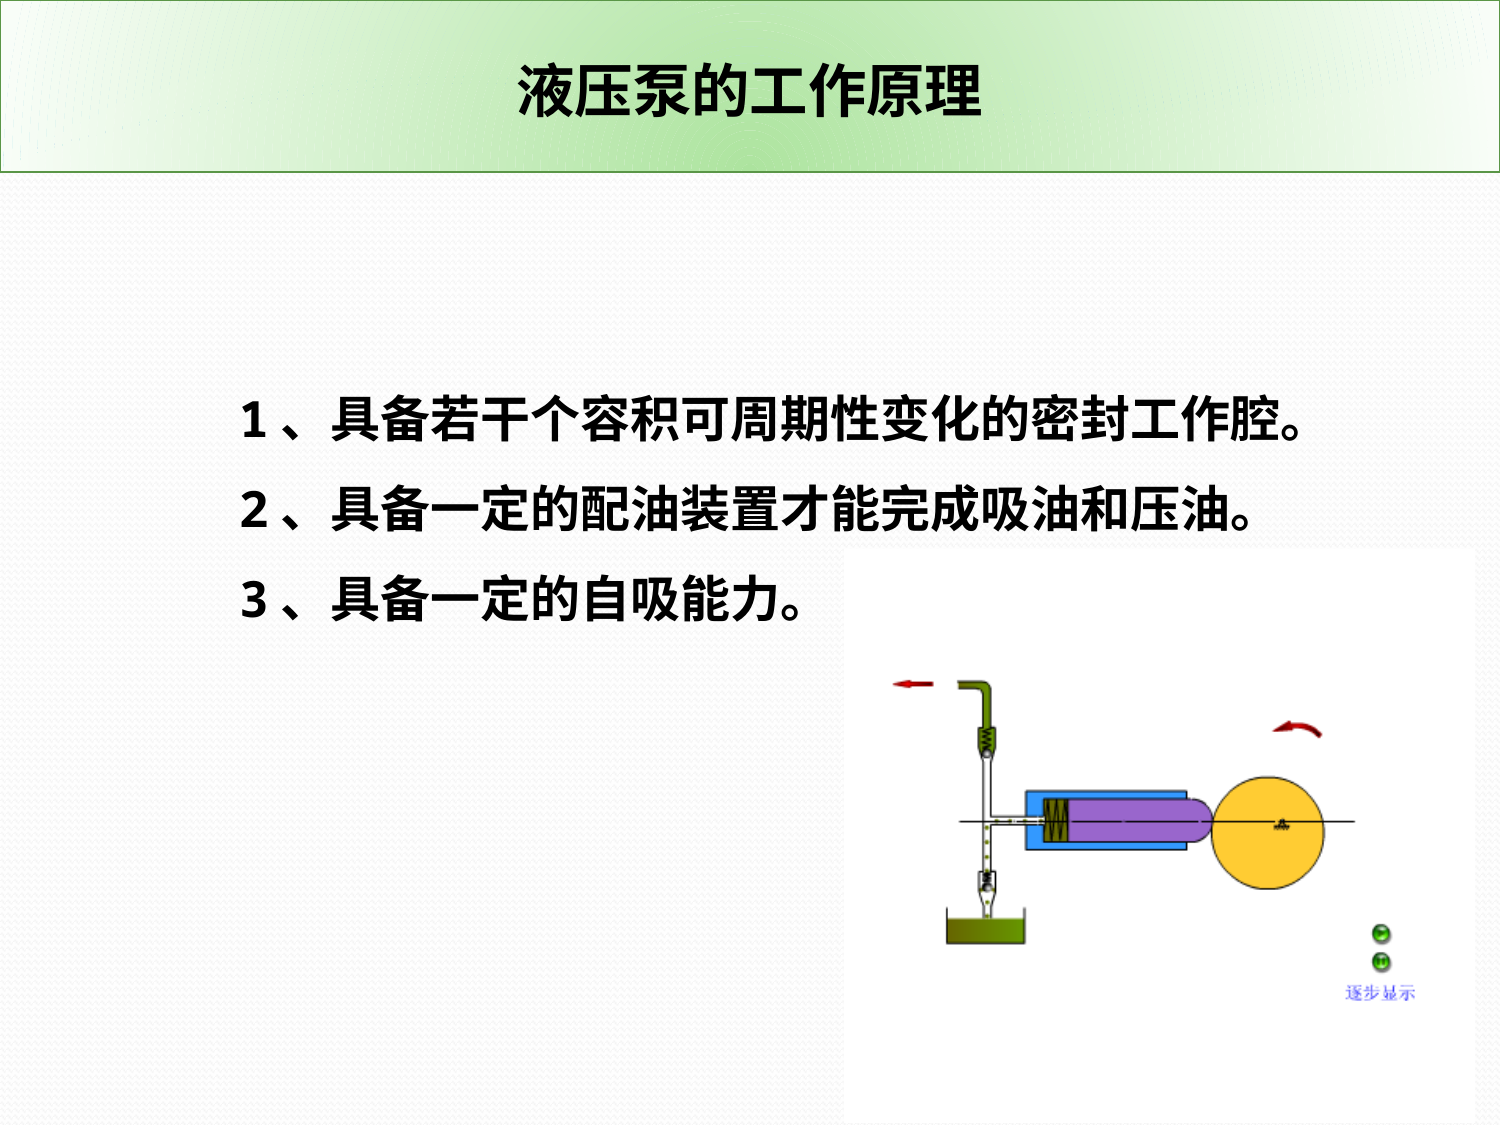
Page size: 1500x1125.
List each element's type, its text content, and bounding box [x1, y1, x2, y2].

text_box 1、具备若干个容积可周期性变化的密封工作腔。 2、具备一定的配油装置才能完成吸油和压油。 3、具备一定的自吸能力。 [133, 349, 1363, 635]
text_box 液压泵的工作原理 [0, 0, 1500, 173]
